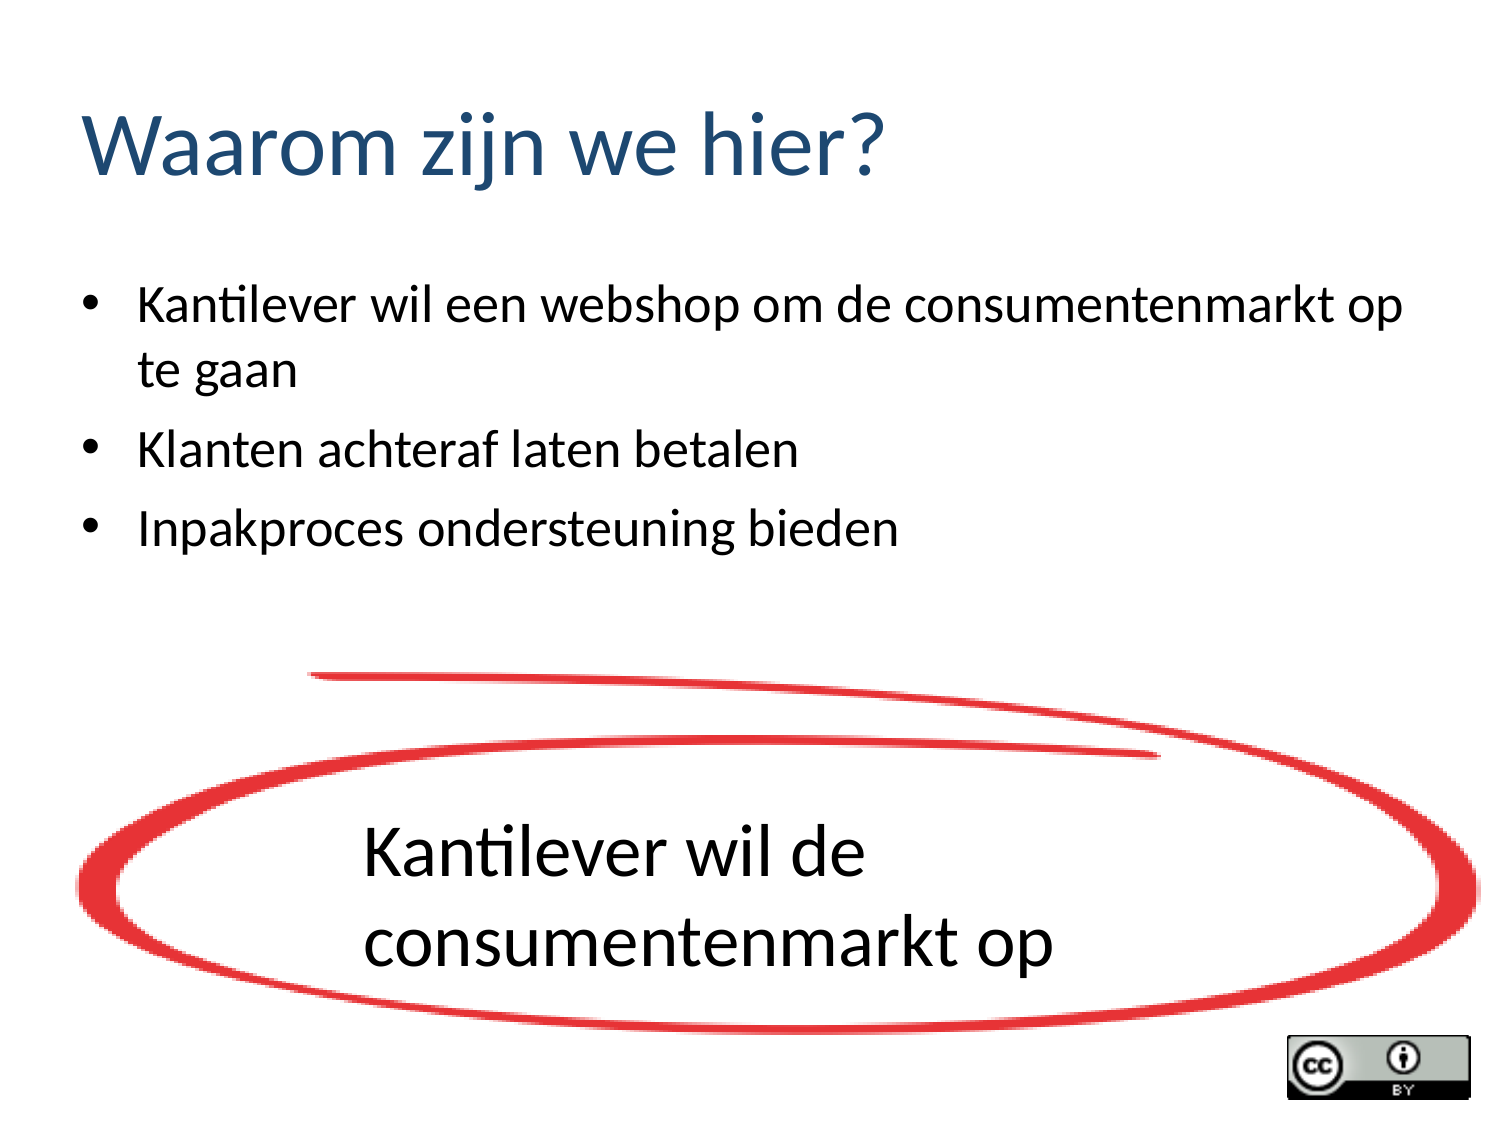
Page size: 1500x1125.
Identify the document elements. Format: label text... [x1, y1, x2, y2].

text_box Kantilever wil een webshop om de consumentenmarkt op te gaan Klanten achteraf laten betalen Inpakproces ondersteuning bieden [75, 262, 1425, 671]
text_box Waarom zijn we hier? [75, 45, 1425, 232]
picture [74, 672, 1481, 1100]
